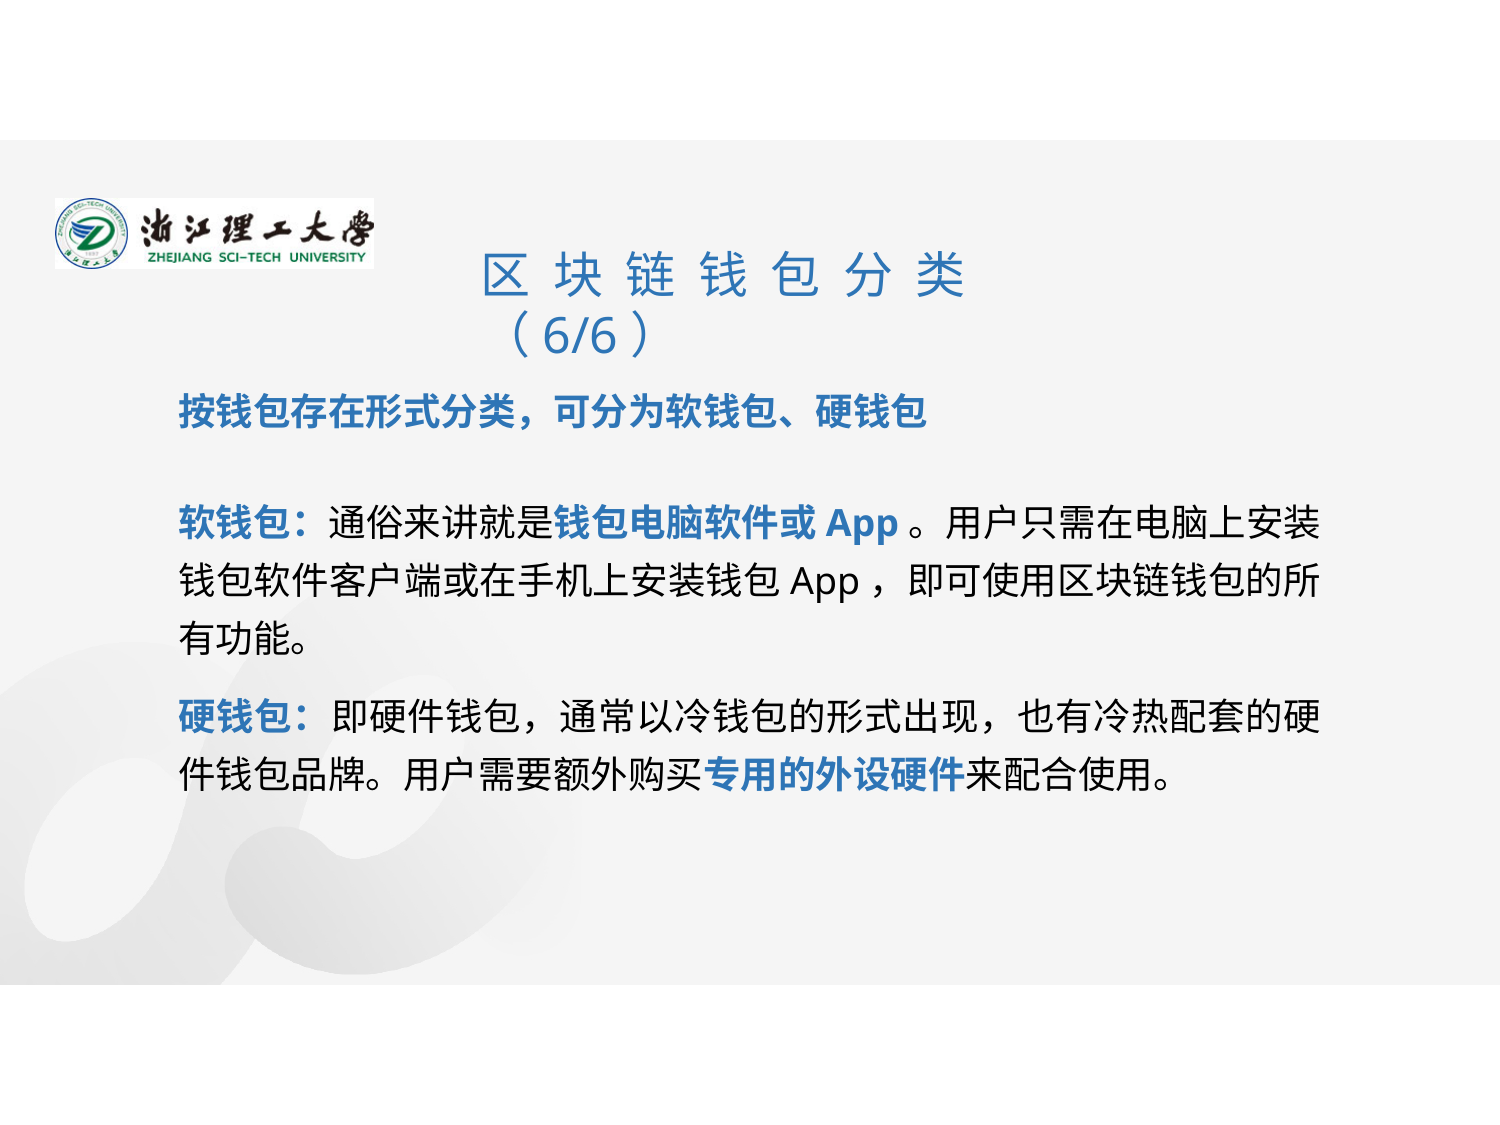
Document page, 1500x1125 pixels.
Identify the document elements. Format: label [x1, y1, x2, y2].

picture [0, 140, 1500, 985]
